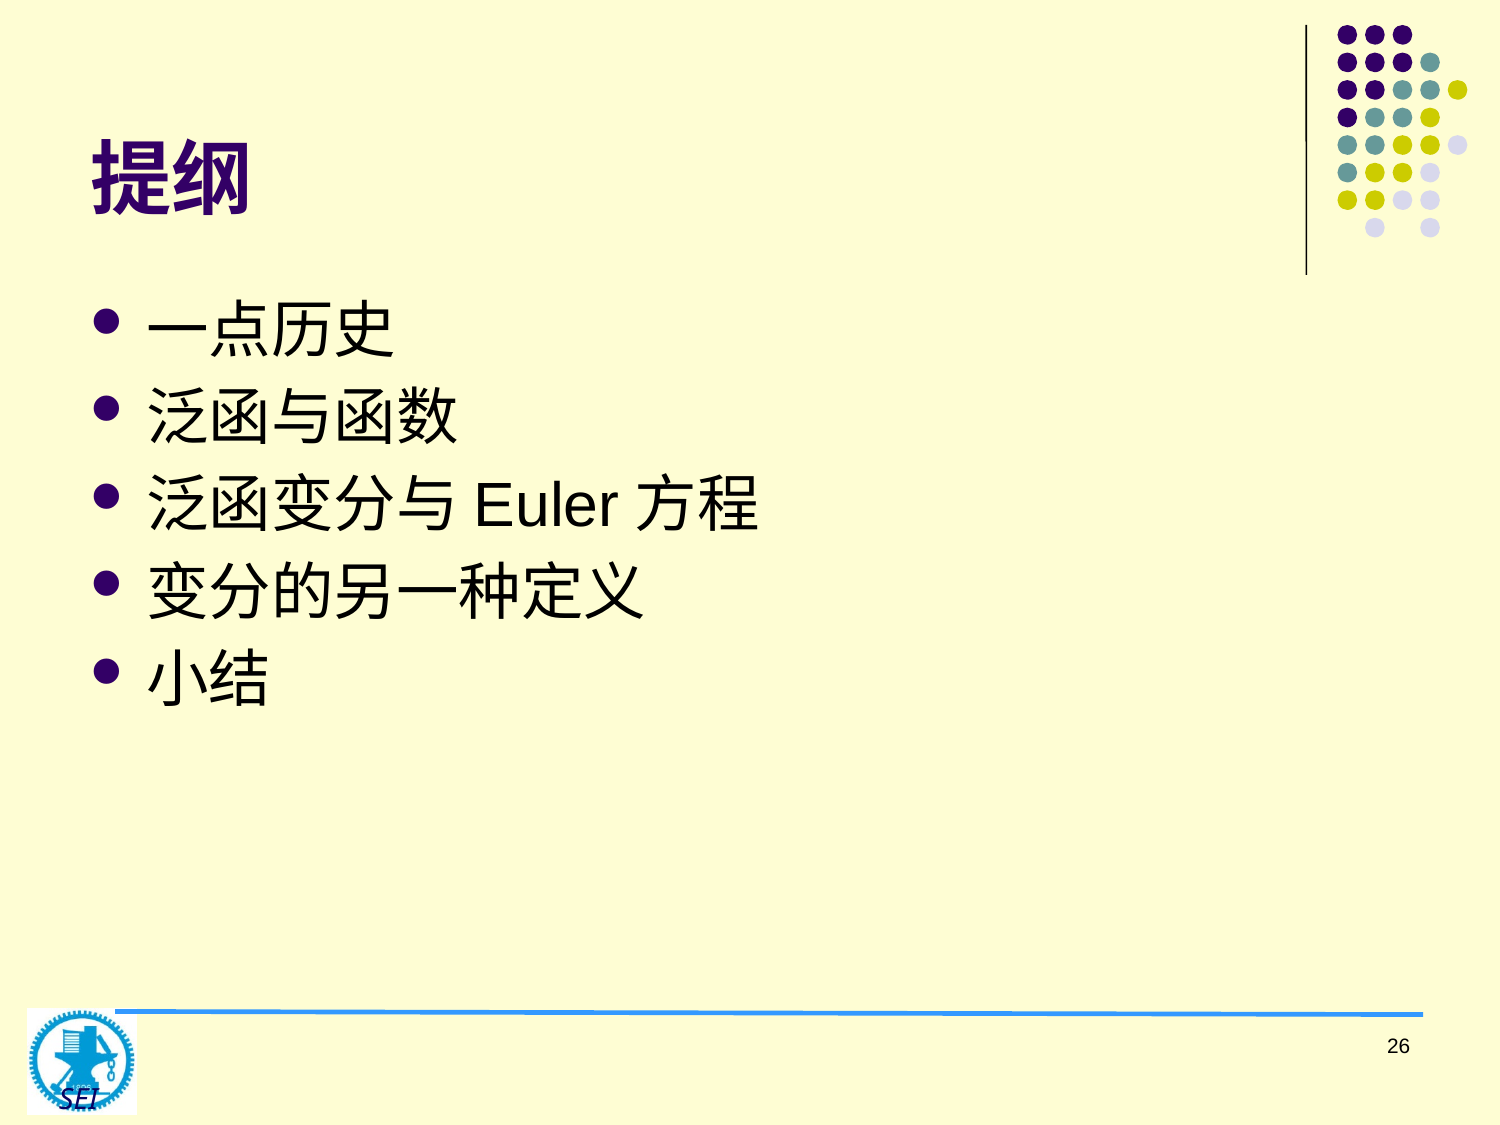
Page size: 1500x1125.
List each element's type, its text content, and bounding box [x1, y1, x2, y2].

title 提纲 [74, 19, 1313, 233]
list 一点历史 泛函与函数 泛函变分与Euler方程 变分的另一种定义 小结 [74, 281, 1426, 1006]
slide_number 26 [1074, 1024, 1426, 1101]
picture [27, 1008, 137, 1115]
